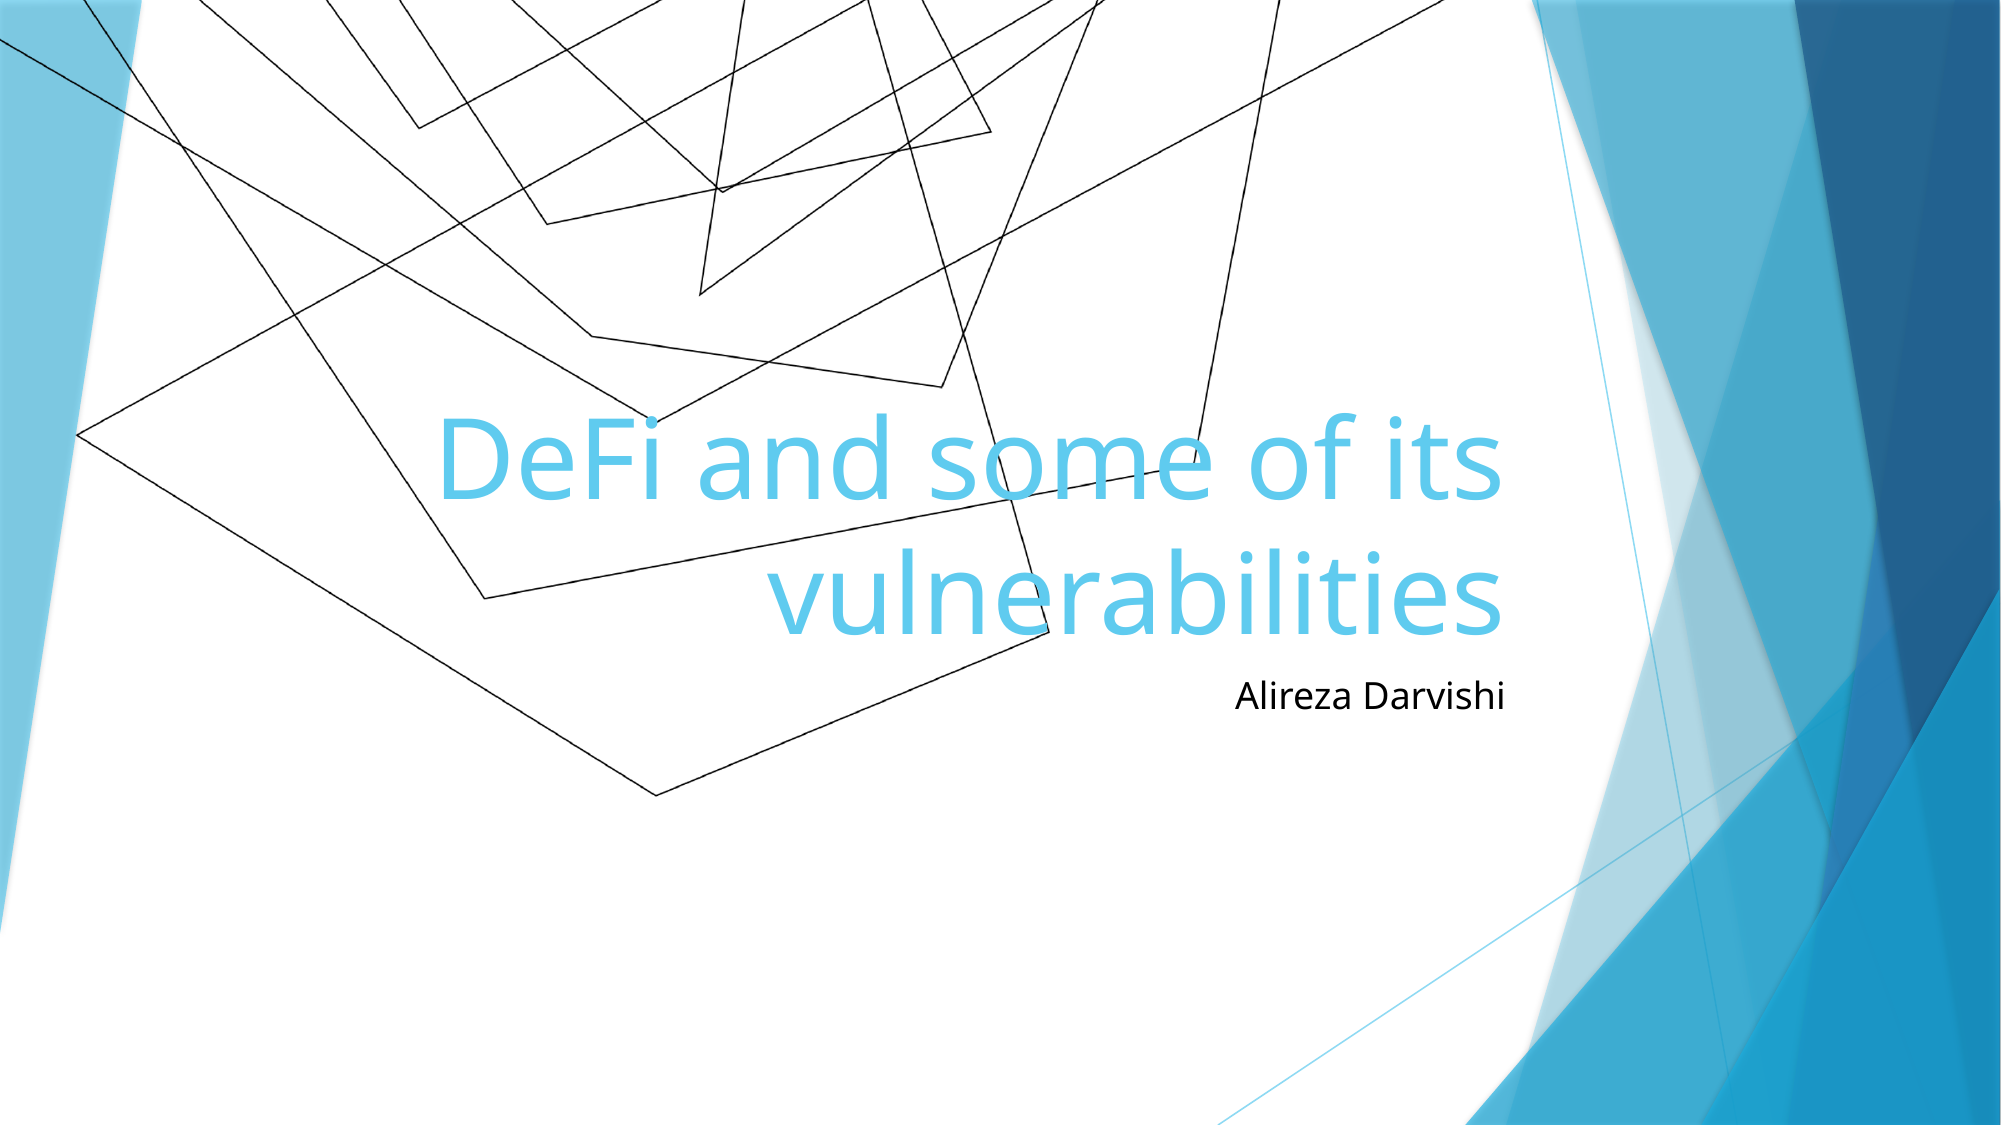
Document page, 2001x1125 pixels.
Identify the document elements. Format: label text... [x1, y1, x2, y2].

picture [0, 0, 1557, 830]
title DeFi and some of its vulnerabilities [247, 394, 1522, 664]
subtitle Alireza Darvishi [247, 664, 1522, 845]
